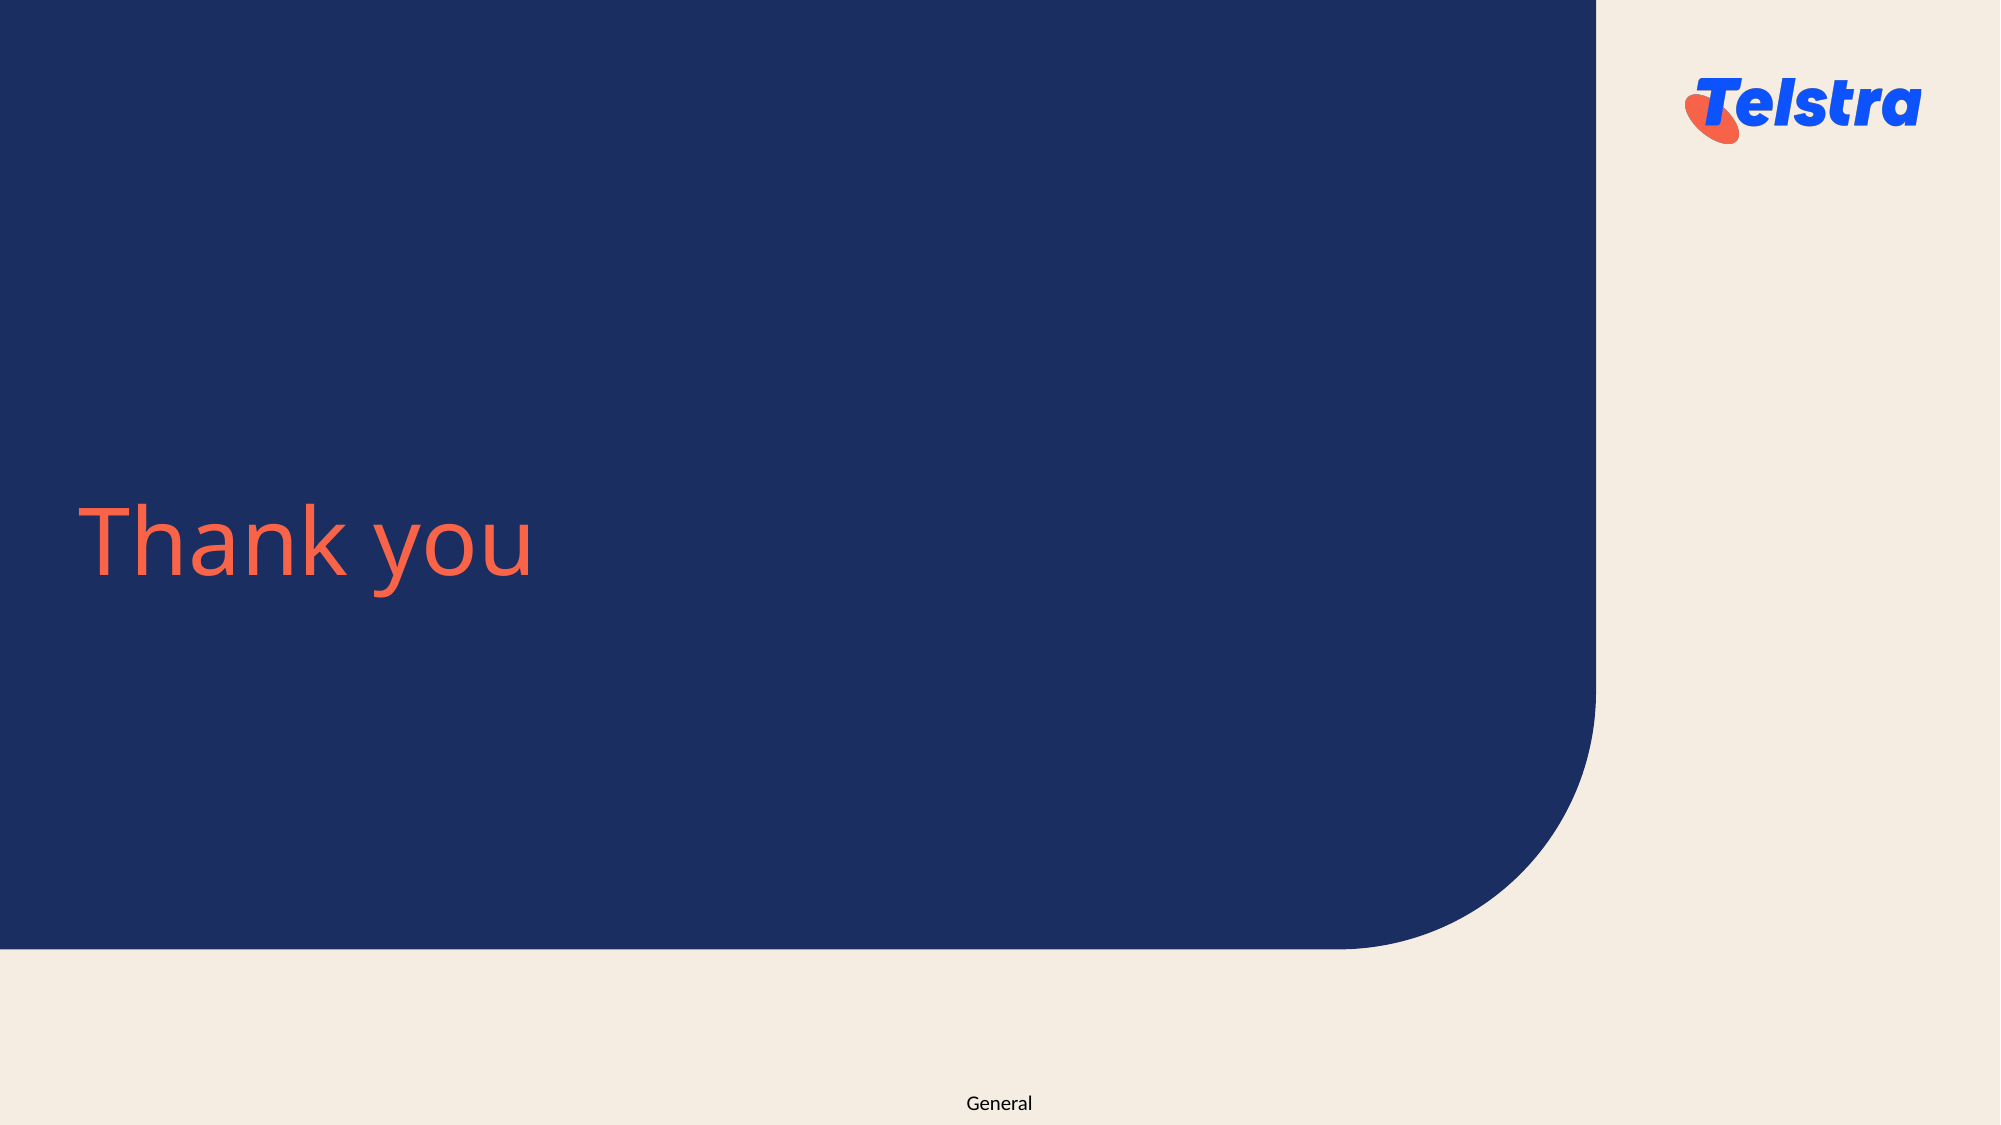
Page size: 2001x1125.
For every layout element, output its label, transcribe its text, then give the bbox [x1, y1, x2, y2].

title Thank you [78, 498, 693, 599]
picture [1685, 78, 1922, 144]
